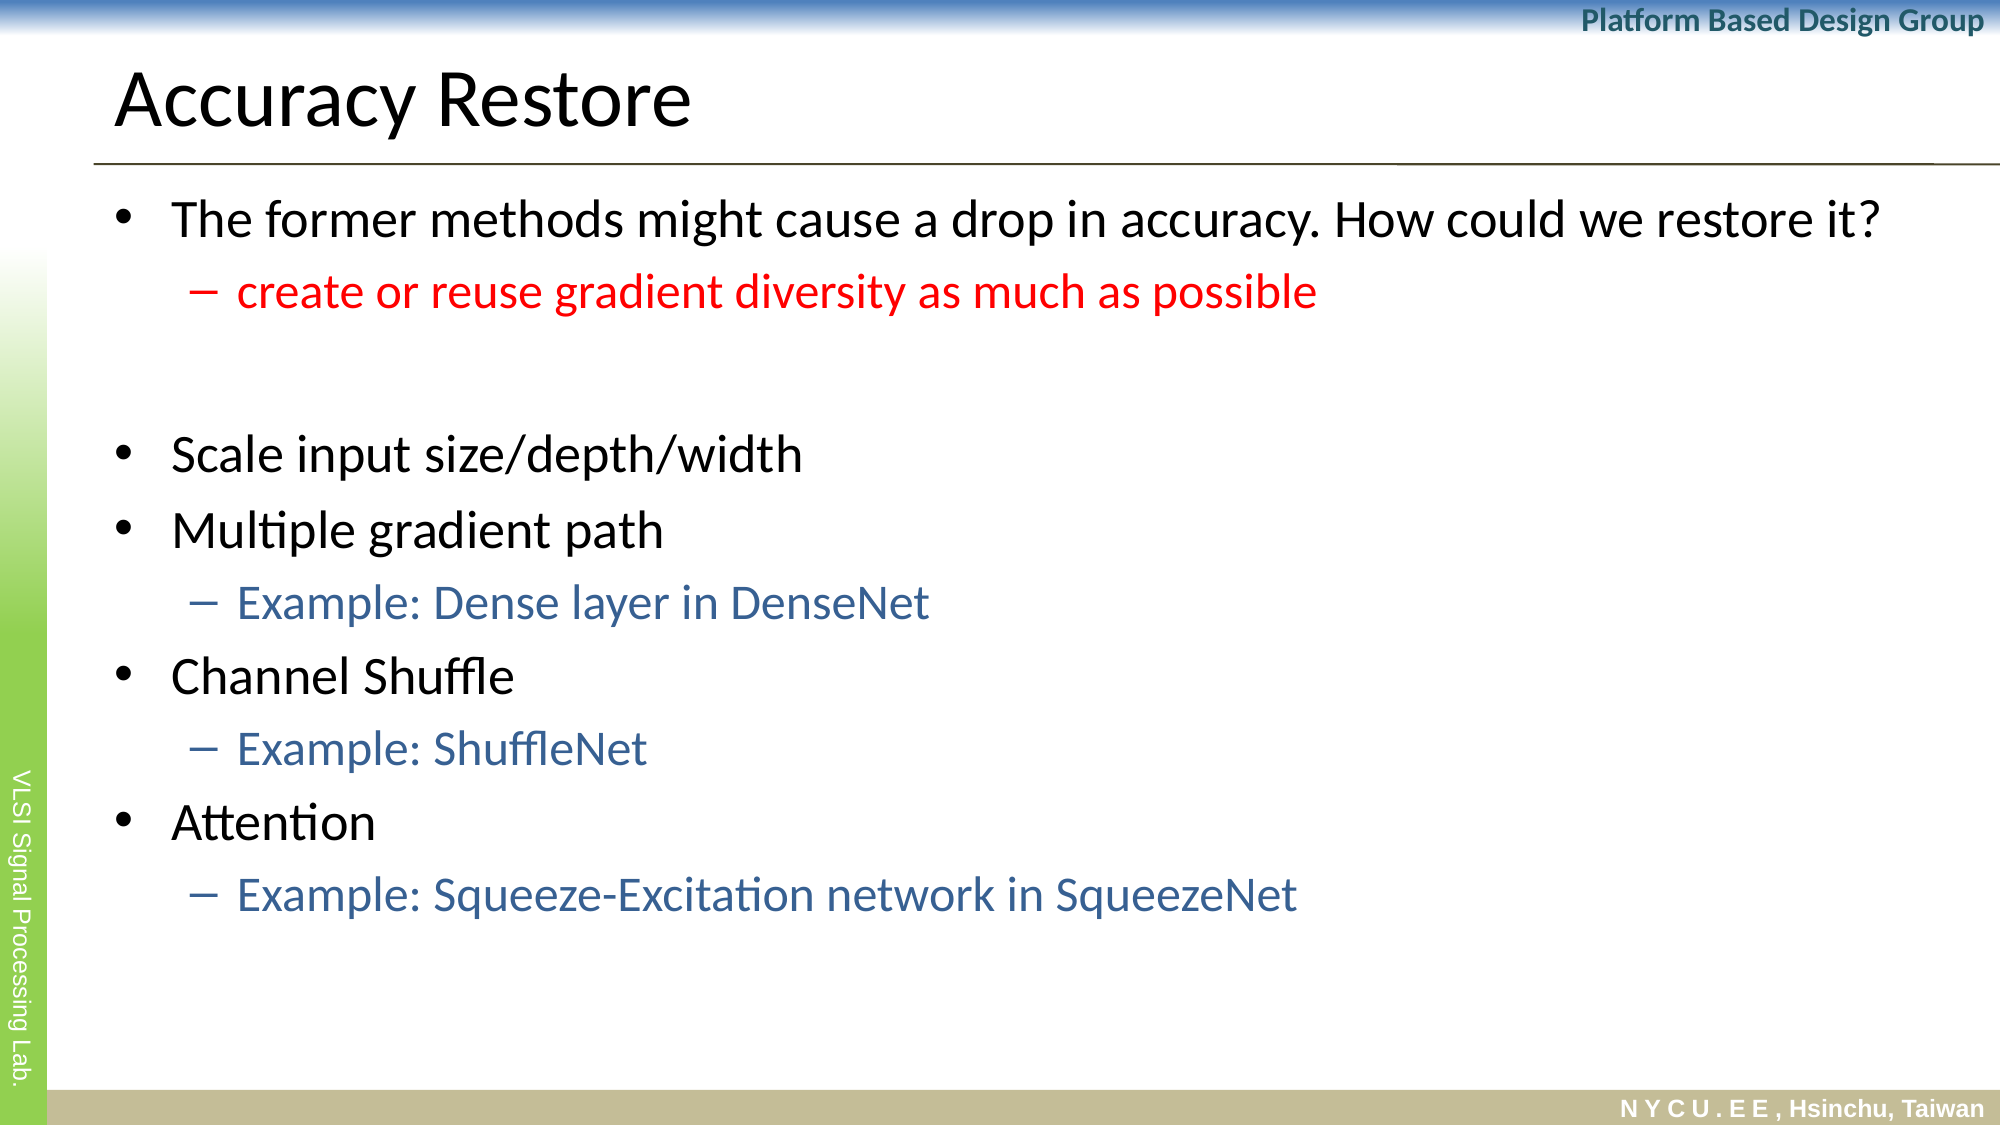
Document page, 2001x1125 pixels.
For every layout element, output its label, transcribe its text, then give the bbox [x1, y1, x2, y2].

title Accuracy Restore [99, 44, 1901, 141]
list The former methods might cause a drop in accuracy. How could we restore it? create or reuse gradient diversity as much as possible Scale input size/depth/width Multiple gradient path Example: Dense layer in DenseNet Channel Shuffle Example: ShuffleNet Attention Example: Squeeze-Excitation network in SqueezeNet [99, 175, 1948, 1006]
